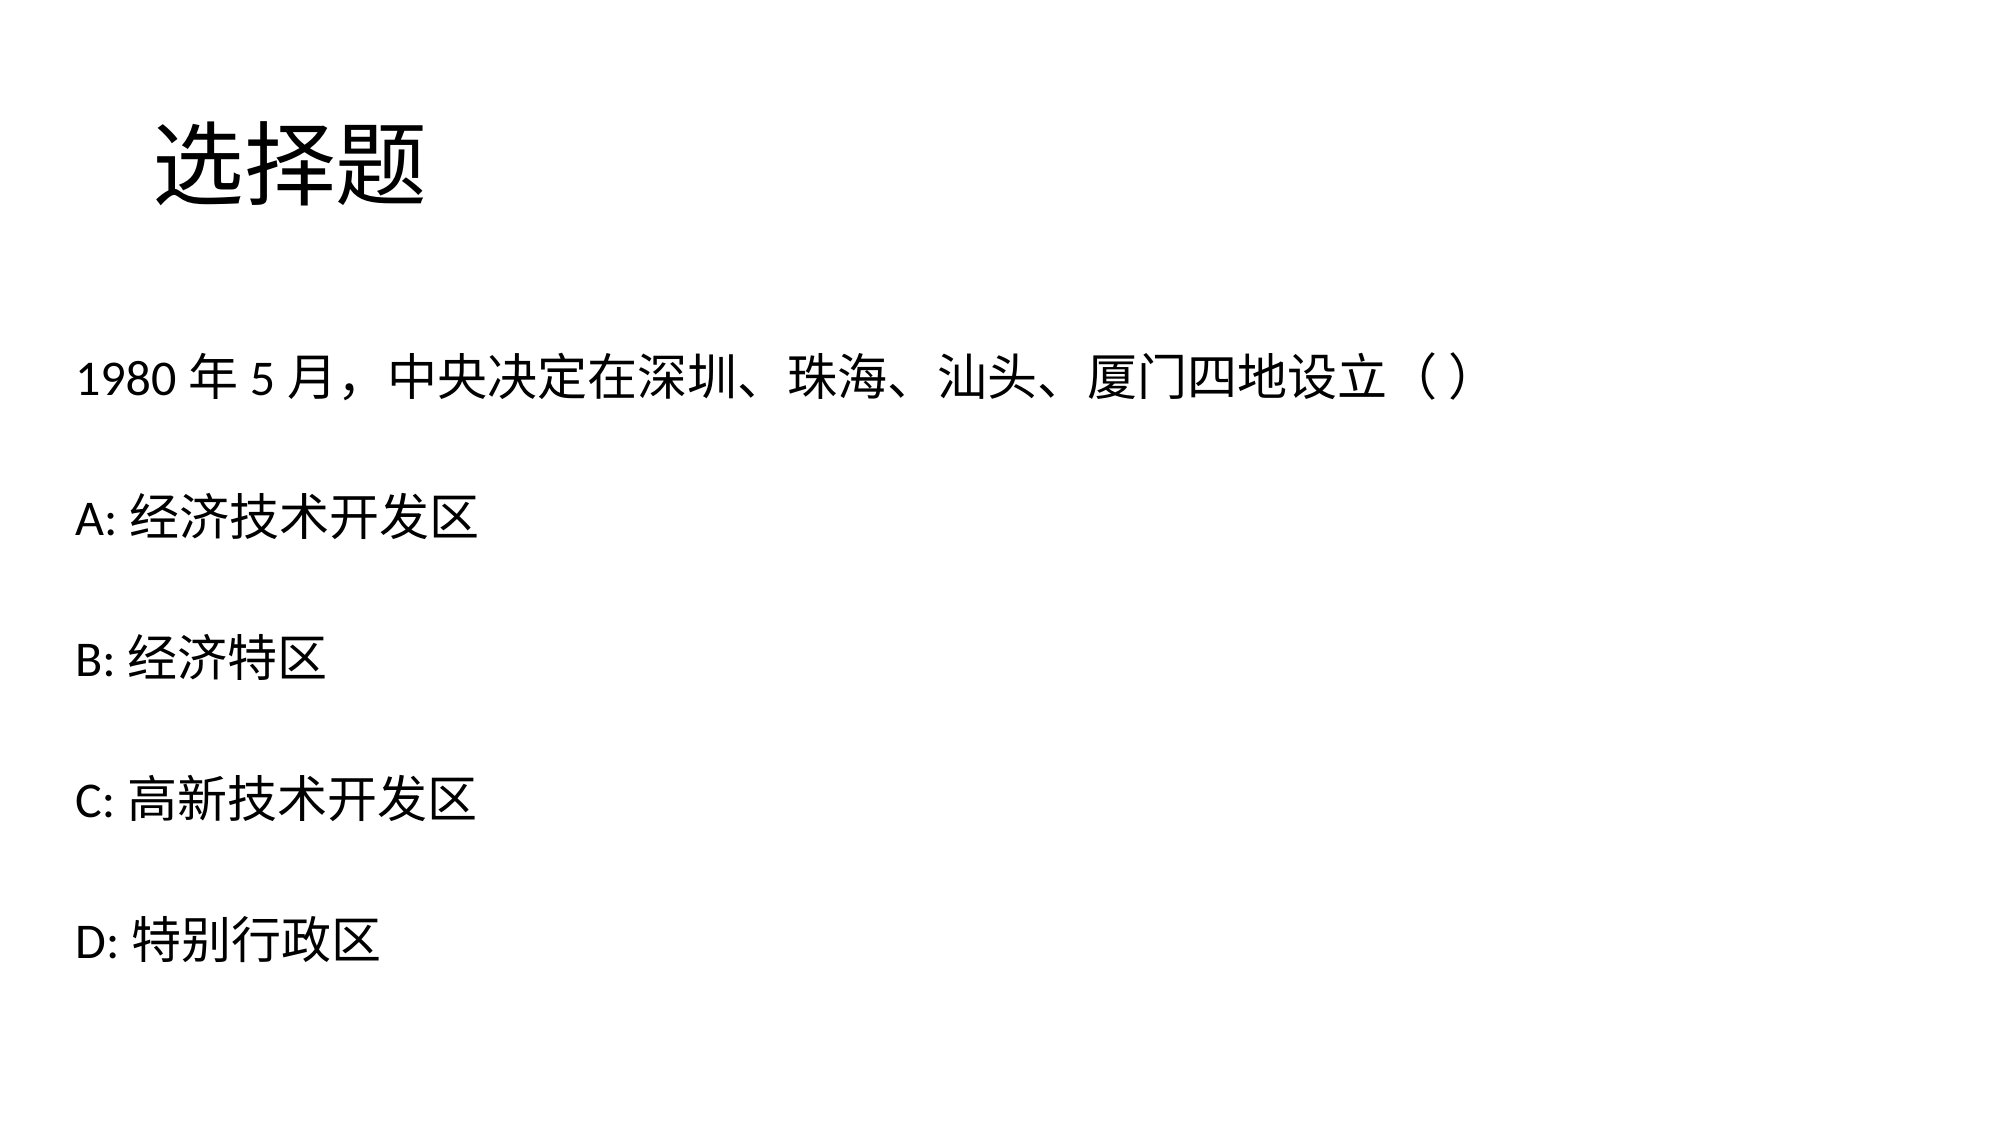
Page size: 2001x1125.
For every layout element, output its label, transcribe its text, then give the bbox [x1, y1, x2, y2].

title 选择题 [137, 59, 1863, 277]
list 1980年5月，中央决定在深圳、珠海、汕头、厦门四地设立（ ） A:经济技术开发区 B:经济特区 C:高新技术开发区 D:特别行政区 [60, 277, 2000, 998]
